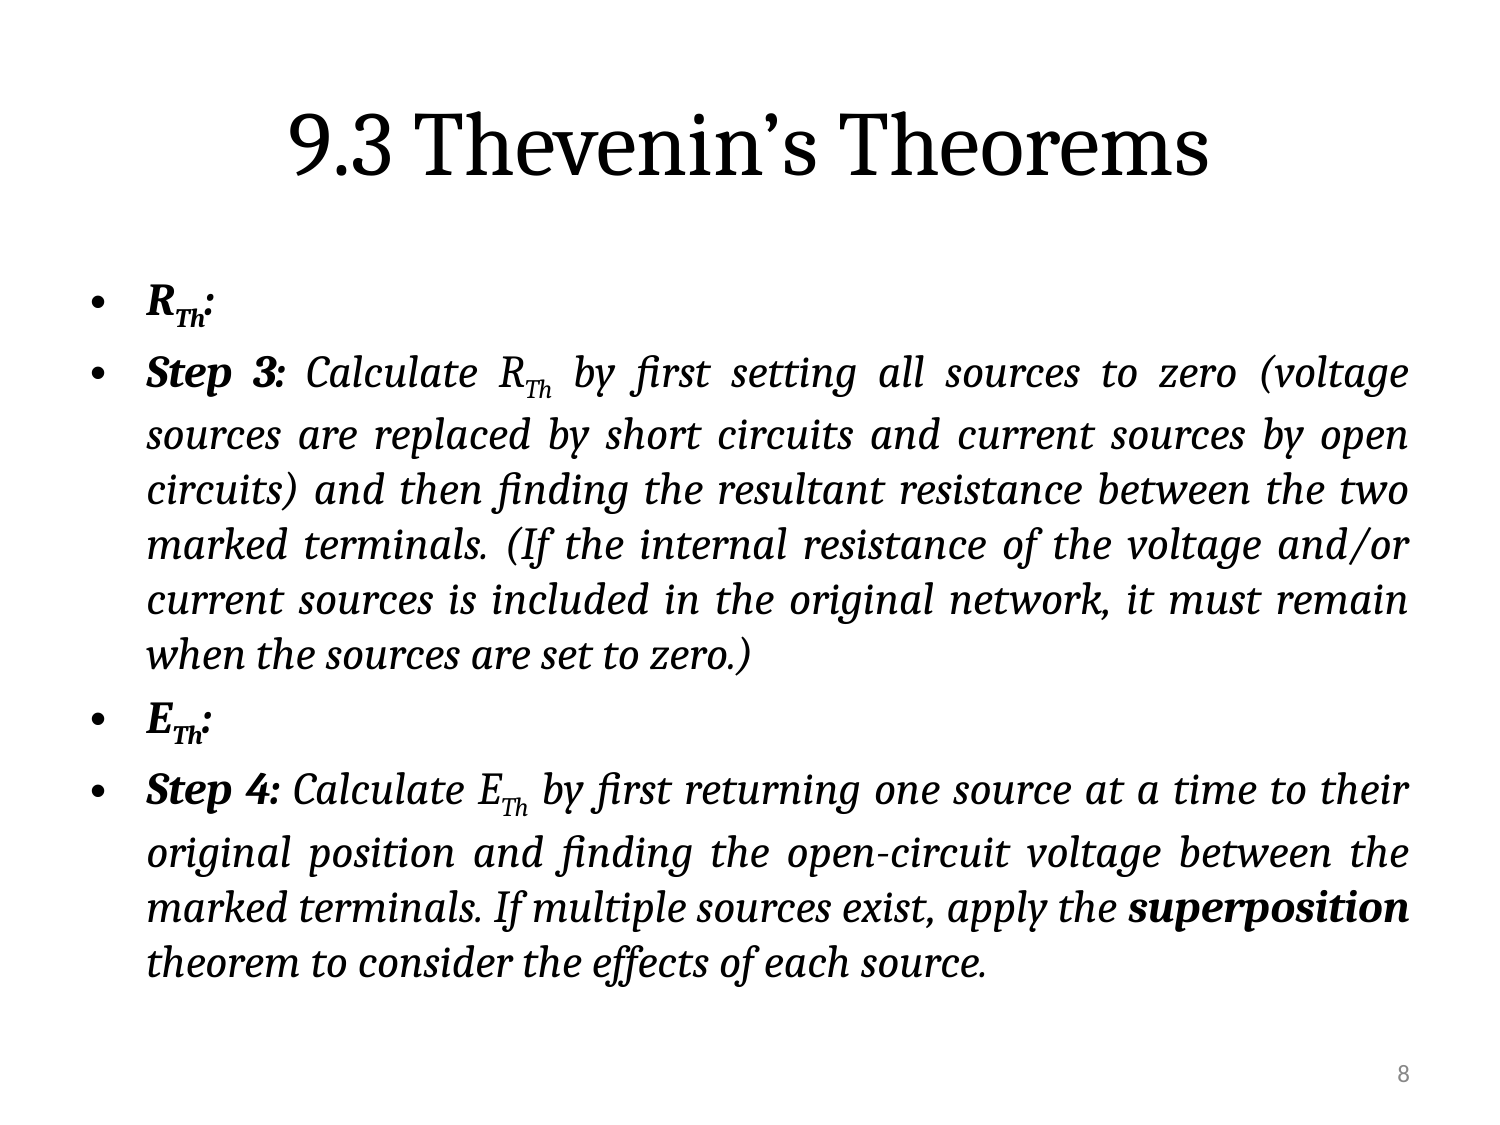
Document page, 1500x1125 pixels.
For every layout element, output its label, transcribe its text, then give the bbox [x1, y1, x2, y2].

list RTh: Step 3: Calculate RTh by first setting all sources to zero (voltage sources are replaced by short circuits and current sources by open circuits) and then finding the resultant resistance between the two marked terminals. (If the internal resistance of the voltage and/or current sources is included in the original network, it must remain when the sources are set to zero.) ETh: Step 4: Calculate ETh by first returning one source at a time to their original position and finding the open-circuit voltage between the marked terminals. If multiple sources exist, apply the superposition theorem to consider the effects of each source. [75, 262, 1425, 1005]
slide_number 8 [1074, 1042, 1425, 1103]
title 9.3 Thevenin’s Theorems [75, 45, 1425, 233]
